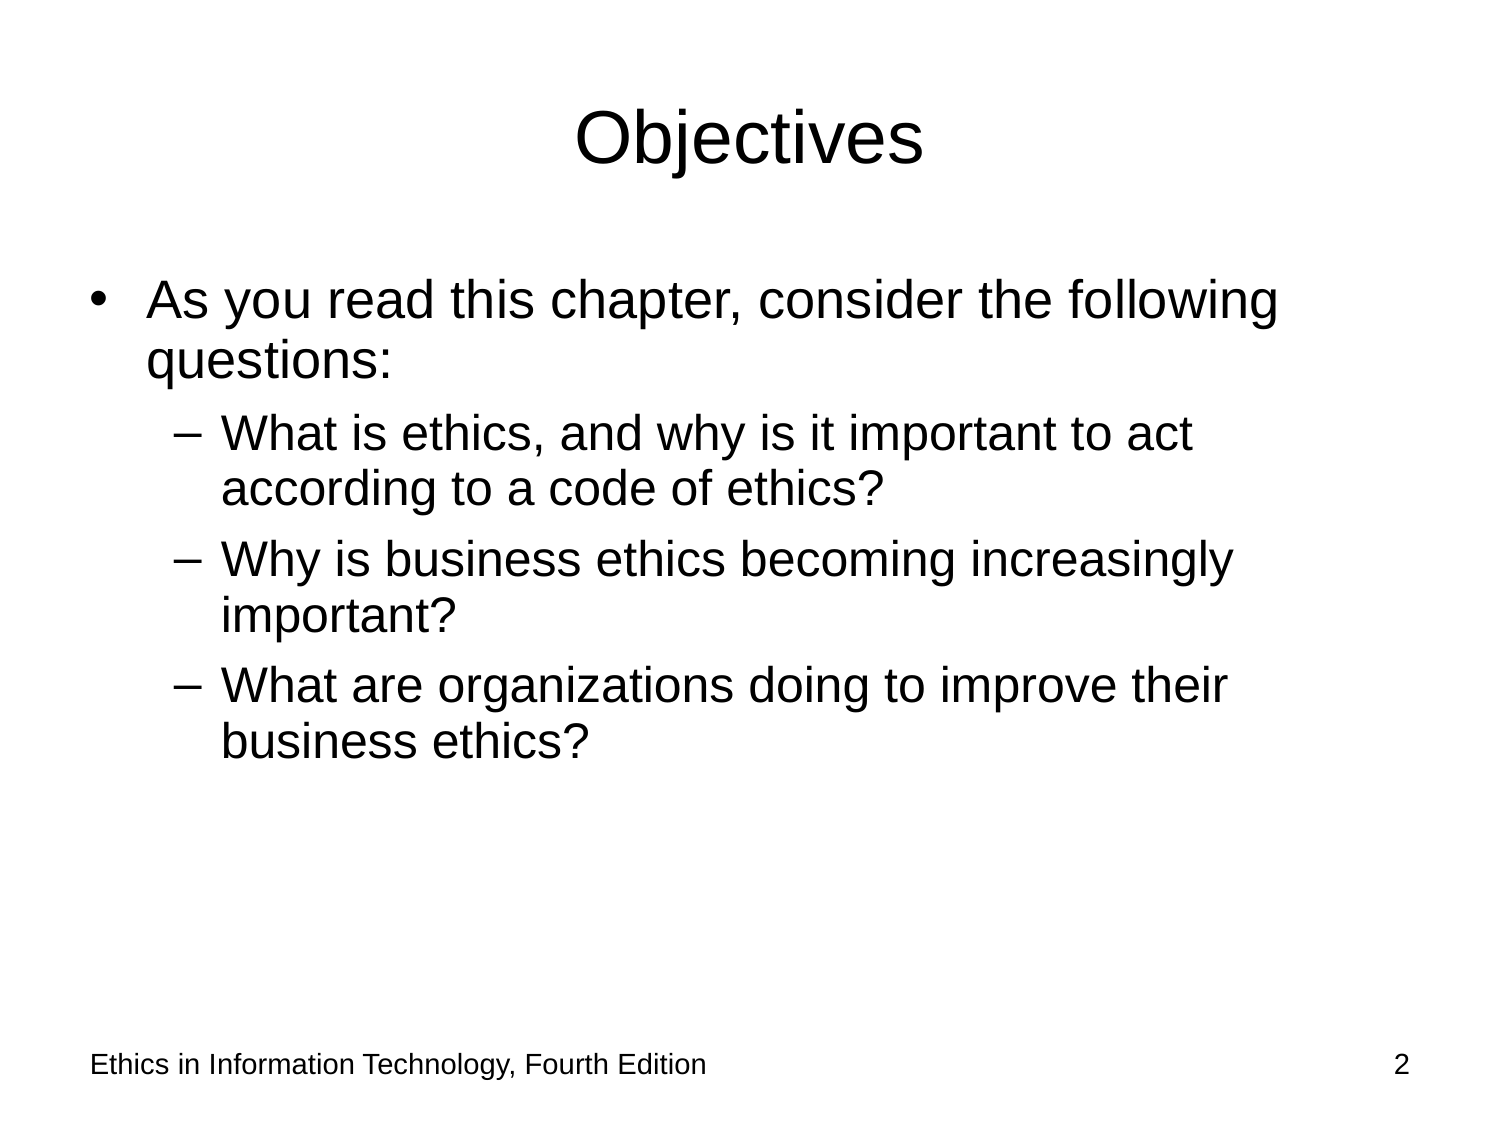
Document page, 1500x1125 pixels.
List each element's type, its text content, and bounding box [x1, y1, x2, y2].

footer Ethics in Information Technology, Fourth Edition [74, 1037, 1074, 1103]
slide_number 2 [1074, 1037, 1425, 1103]
title Objectives [74, 44, 1425, 233]
list As you read this chapter, consider the following questions: What is ethics, and why is it important to act according to a code of ethics? Why is business ethics becoming increasingly important? What are organizations doing to improve their business ethics? [74, 262, 1425, 1005]
